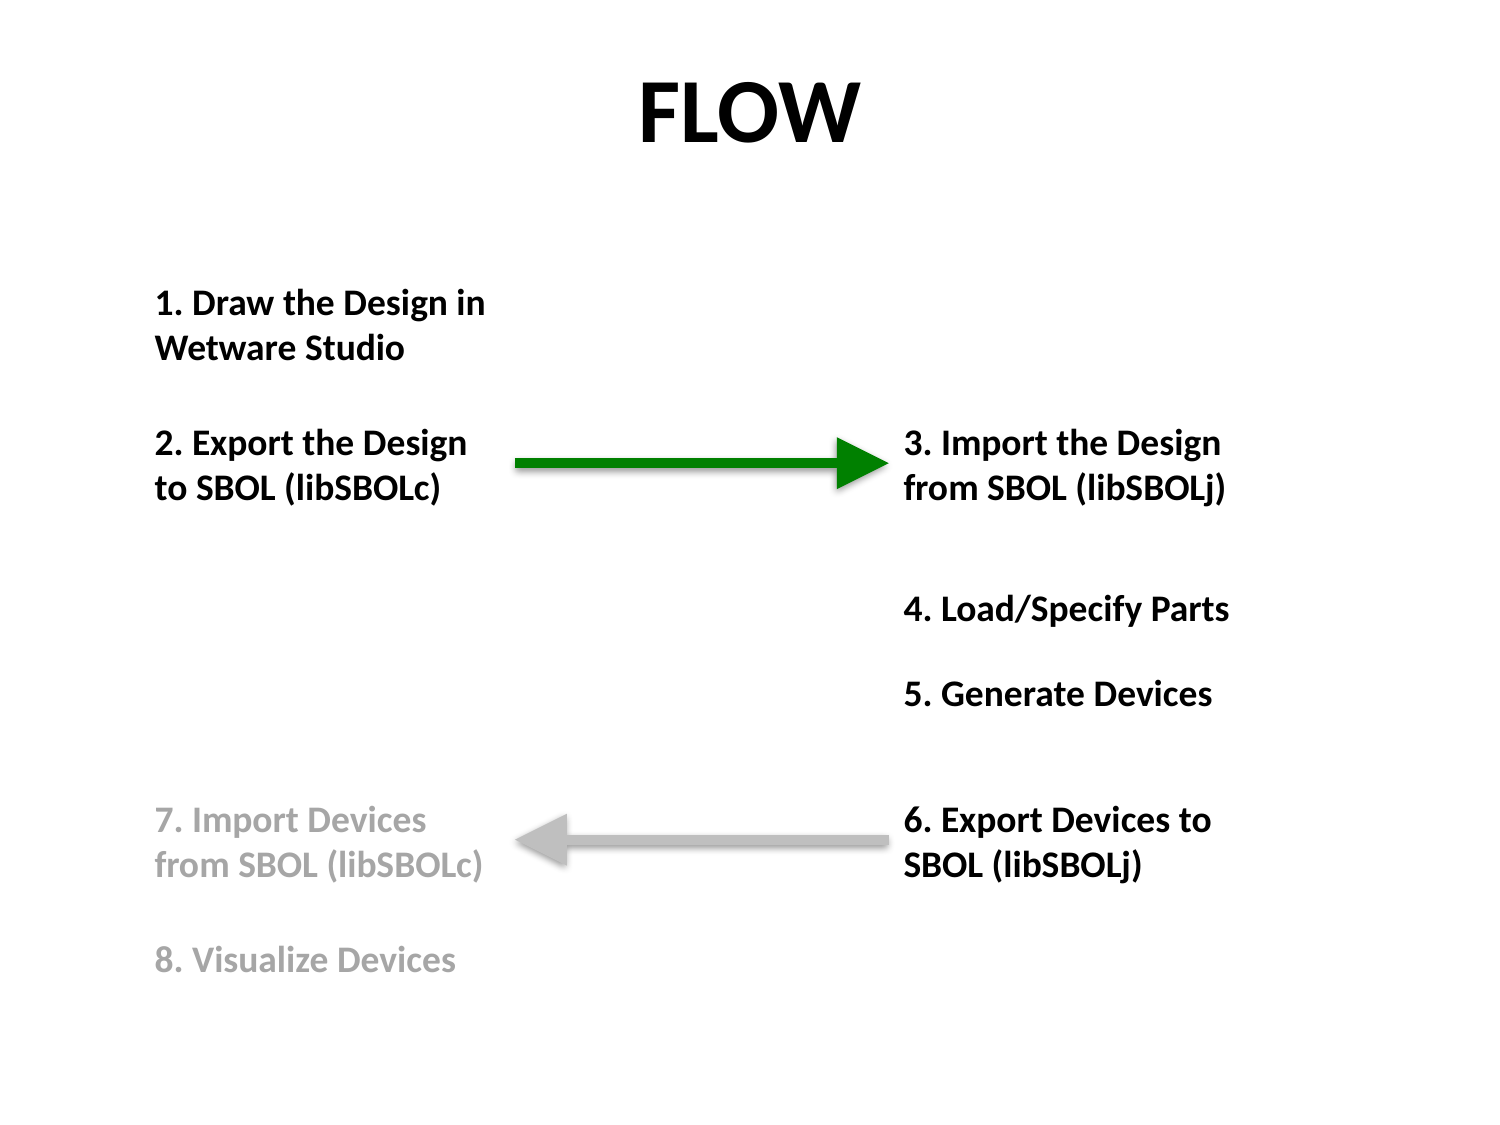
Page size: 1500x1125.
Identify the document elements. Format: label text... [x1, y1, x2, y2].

text_box 6. Export Devices to SBOL (libSBOLj) [888, 787, 1265, 893]
text_box 7. Import Devices from SBOL (libSBOLc) [139, 787, 515, 893]
text_box 2. Export the Design to SBOL (libSBOLc) [139, 410, 515, 516]
text_box 8. Visualize Devices [139, 928, 515, 988]
text_box 5. Generate Devices [888, 661, 1265, 722]
text_box 3. Import the Design from SBOL (libSBOLj) [888, 410, 1265, 516]
text_box 1. Draw the Design in Wetware Studio [139, 270, 515, 376]
text_box 4. Load/Specify Parts [888, 576, 1265, 636]
title FLOW [75, 11, 1425, 200]
